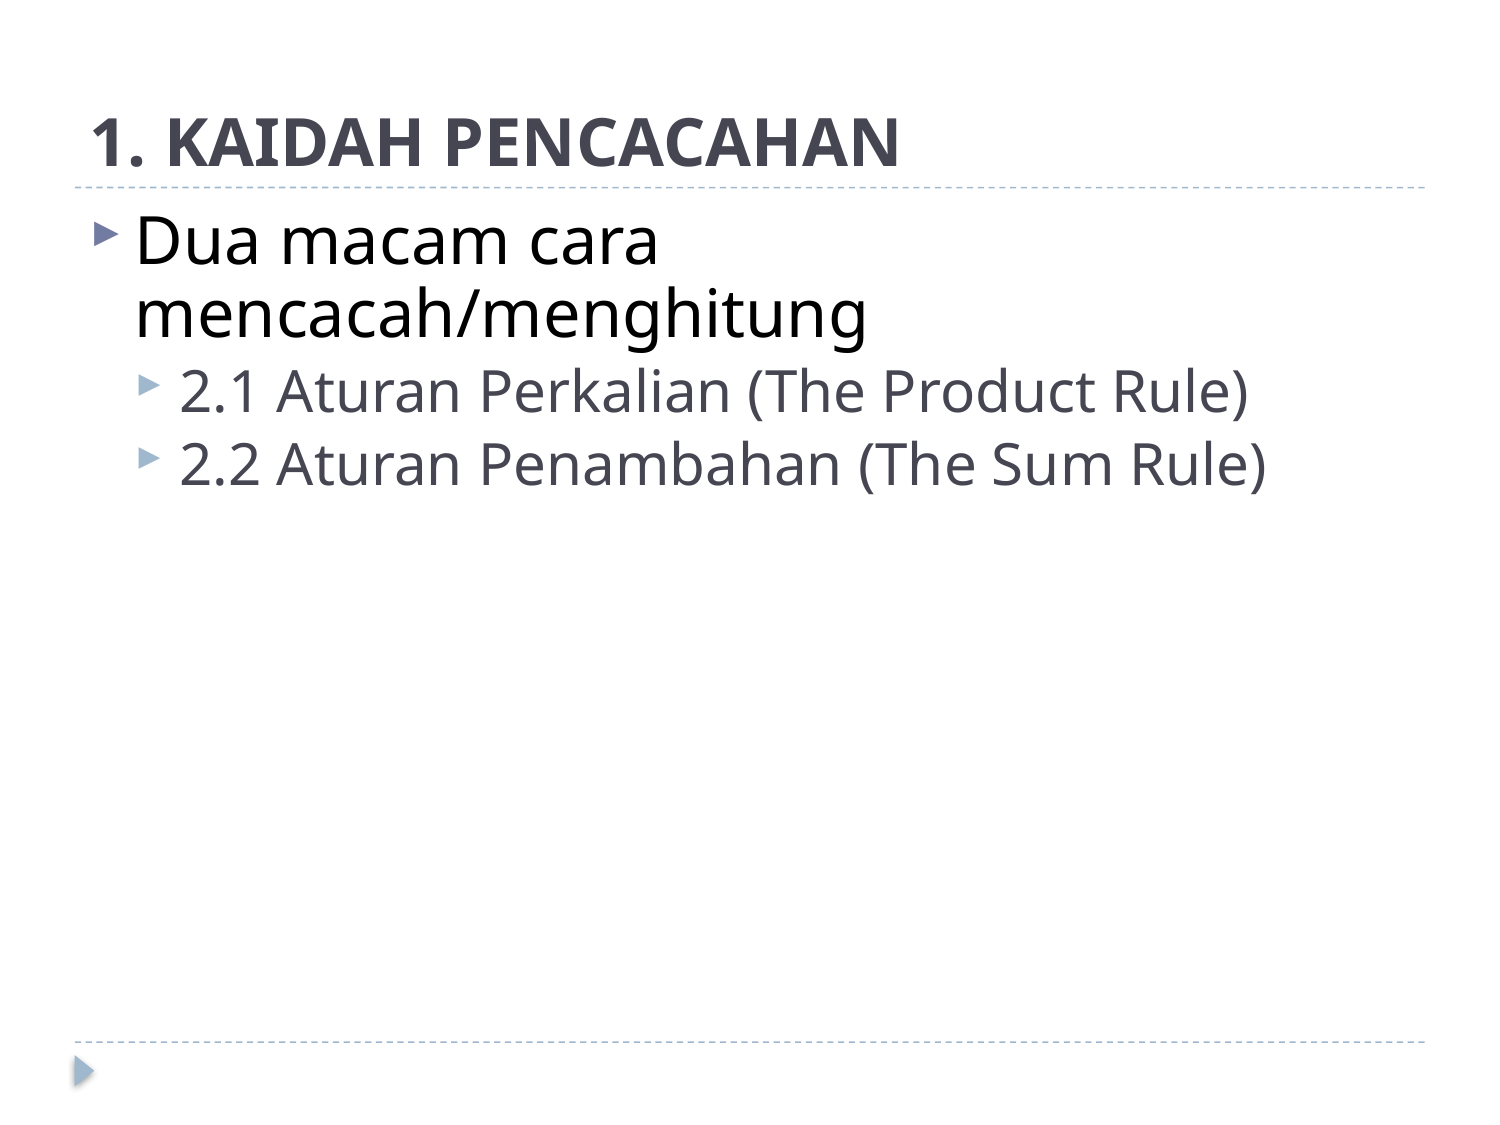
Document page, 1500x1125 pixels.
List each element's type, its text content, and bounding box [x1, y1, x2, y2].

list Dua macam cara mencacah/menghitung 2.1 Aturan Perkalian (The Product Rule) 2.2 Aturan Penambahan (The Sum Rule) [75, 200, 1425, 1006]
title 1. KAIDAH PENCACAHAN [75, 24, 1425, 188]
